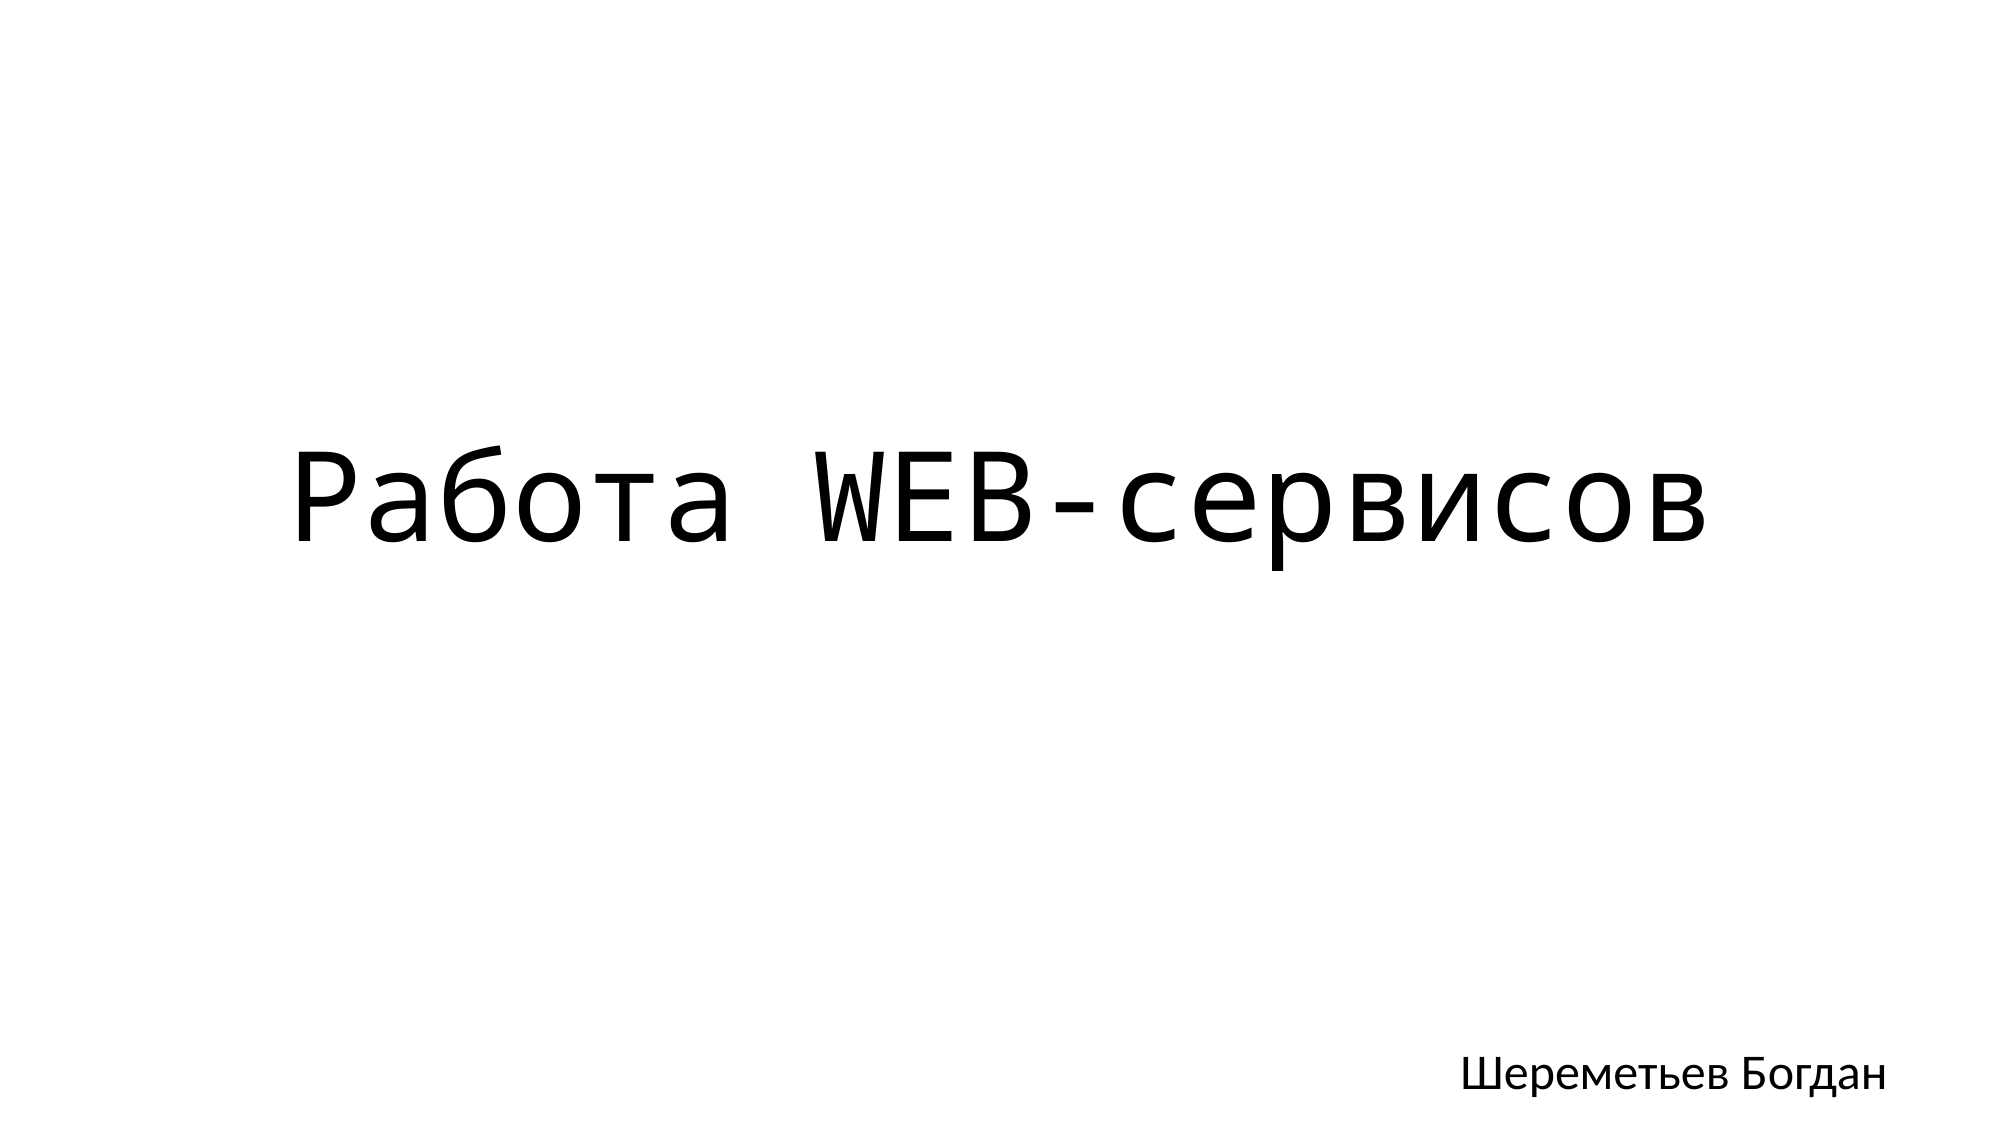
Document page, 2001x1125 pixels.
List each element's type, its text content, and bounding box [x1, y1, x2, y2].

subtitle Шереметьев Богдан [1348, 1039, 2000, 1125]
title Работа WEB-сервисов [249, 184, 1750, 576]
